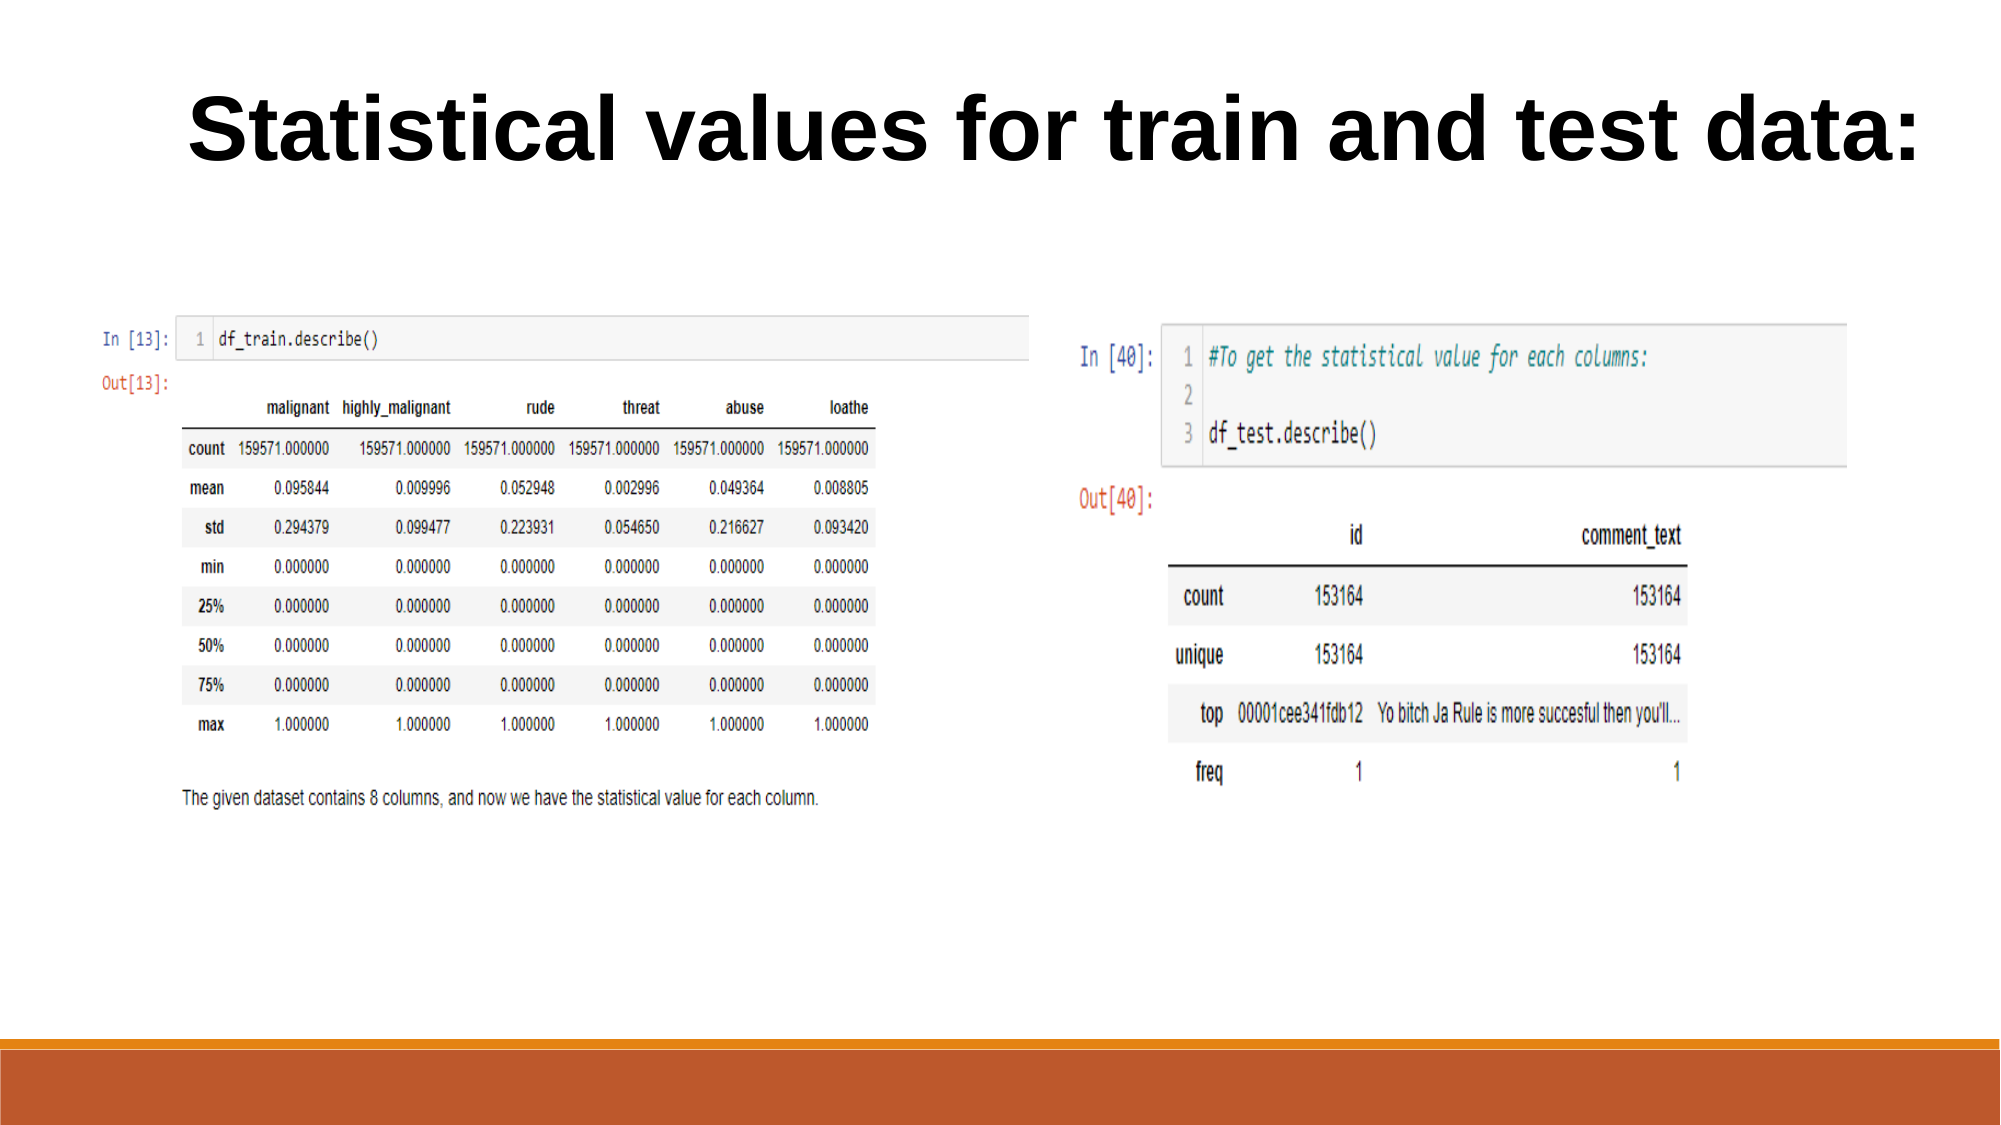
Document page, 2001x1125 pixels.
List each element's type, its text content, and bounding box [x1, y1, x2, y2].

picture [89, 310, 1030, 835]
picture [1065, 305, 1848, 830]
text_box Statistical values for train and test data: [172, 61, 1949, 186]
